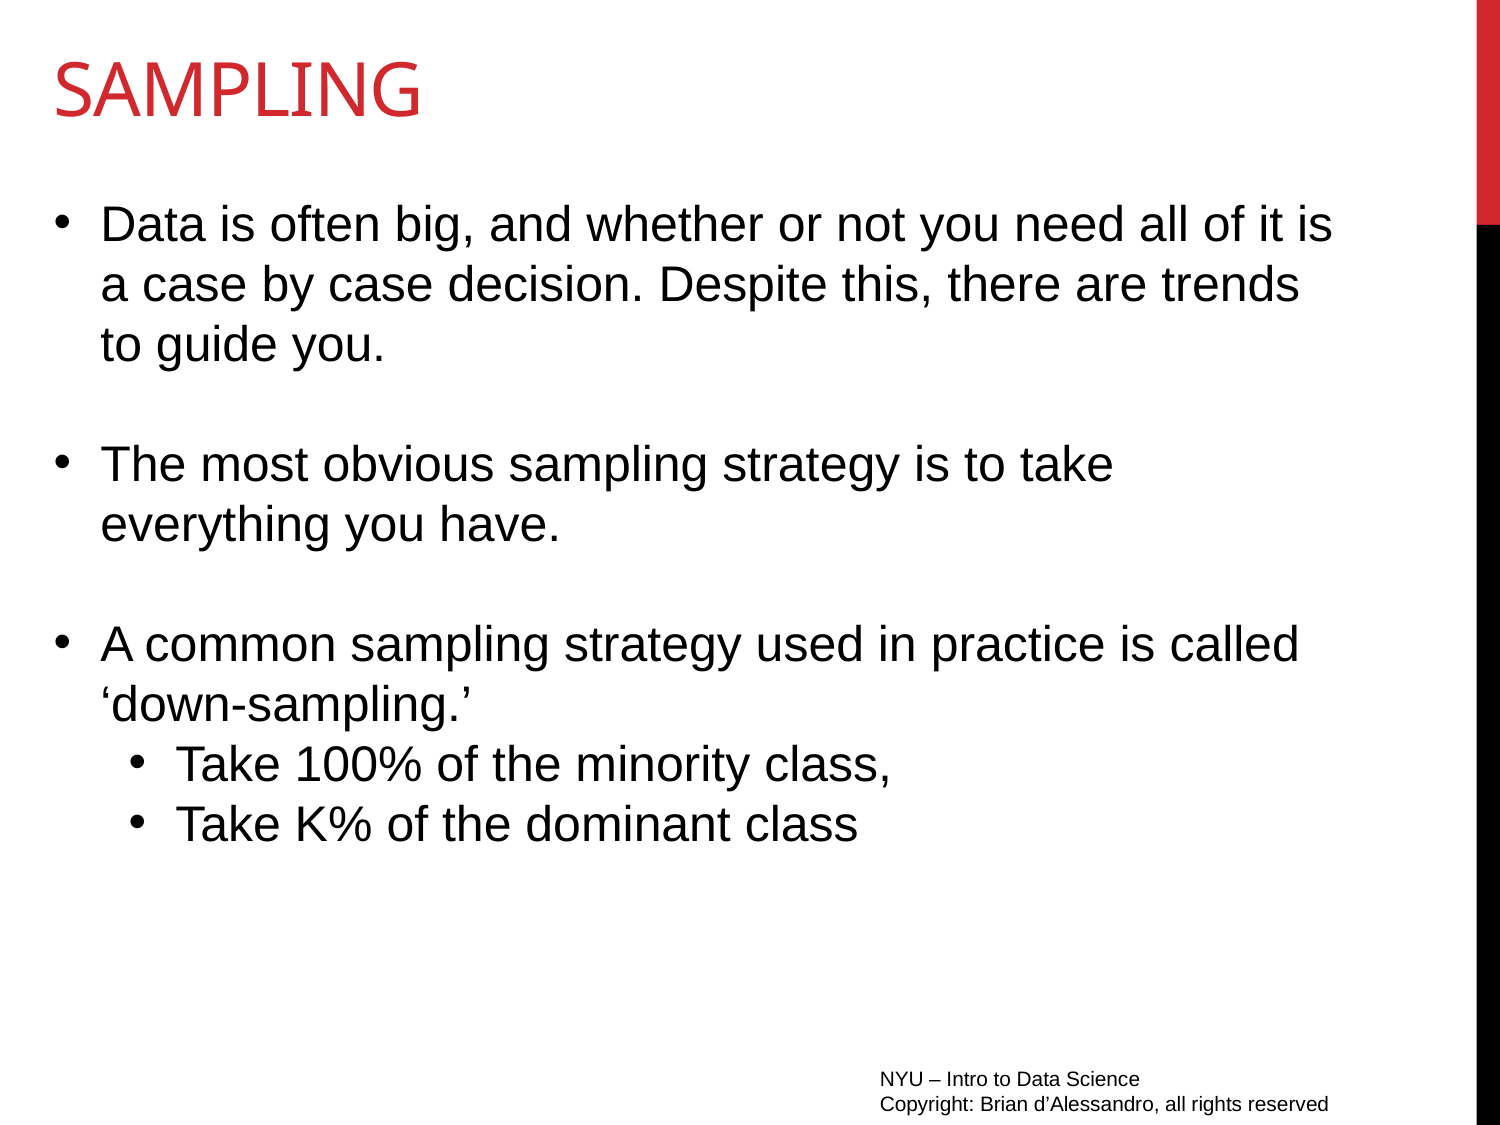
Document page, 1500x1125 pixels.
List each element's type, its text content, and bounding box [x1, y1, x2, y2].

text_box Data is often big, and whether or not you need all of it is a case by case decision. Despite this, there are trends to guide you. The most obvious sampling strategy is to take everything you have. A common sampling strategy used in practice is called ‘down-sampling.’ Take 100% of the minority class, Take K% of the dominant class [38, 183, 1369, 909]
title sampling [321, 31, 1457, 140]
text_box [25, 0, 321, 218]
